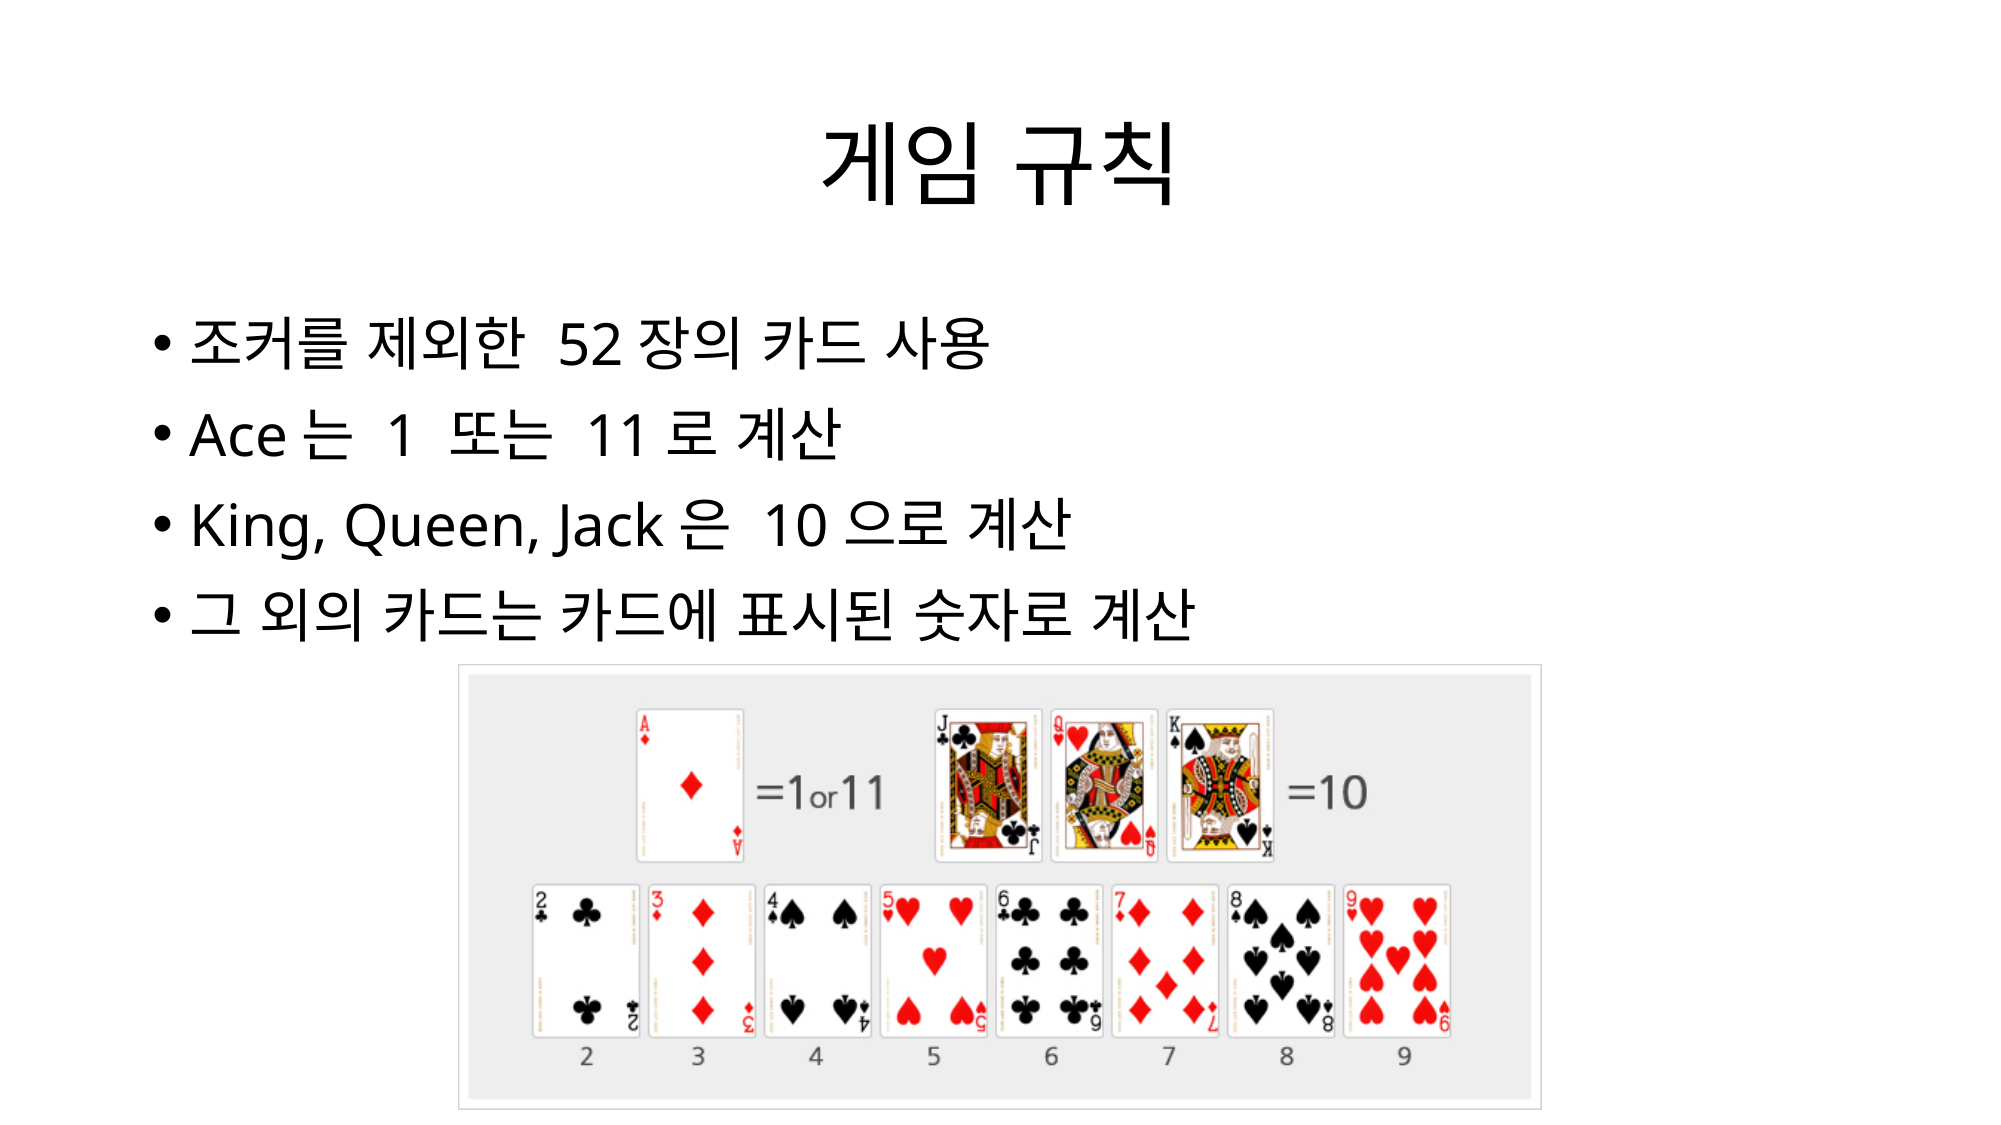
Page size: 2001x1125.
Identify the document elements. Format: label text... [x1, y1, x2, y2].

list 조커를 제외한 52장의 카드 사용 Ace는 1 또는 11로 계산 King, Queen, Jack은 10으로 계산 그 외의 카드는 카드에 표시된 숫자로 계산 [137, 299, 1863, 1014]
title 게임 규칙 [137, 59, 1863, 278]
picture [458, 664, 1542, 1110]
